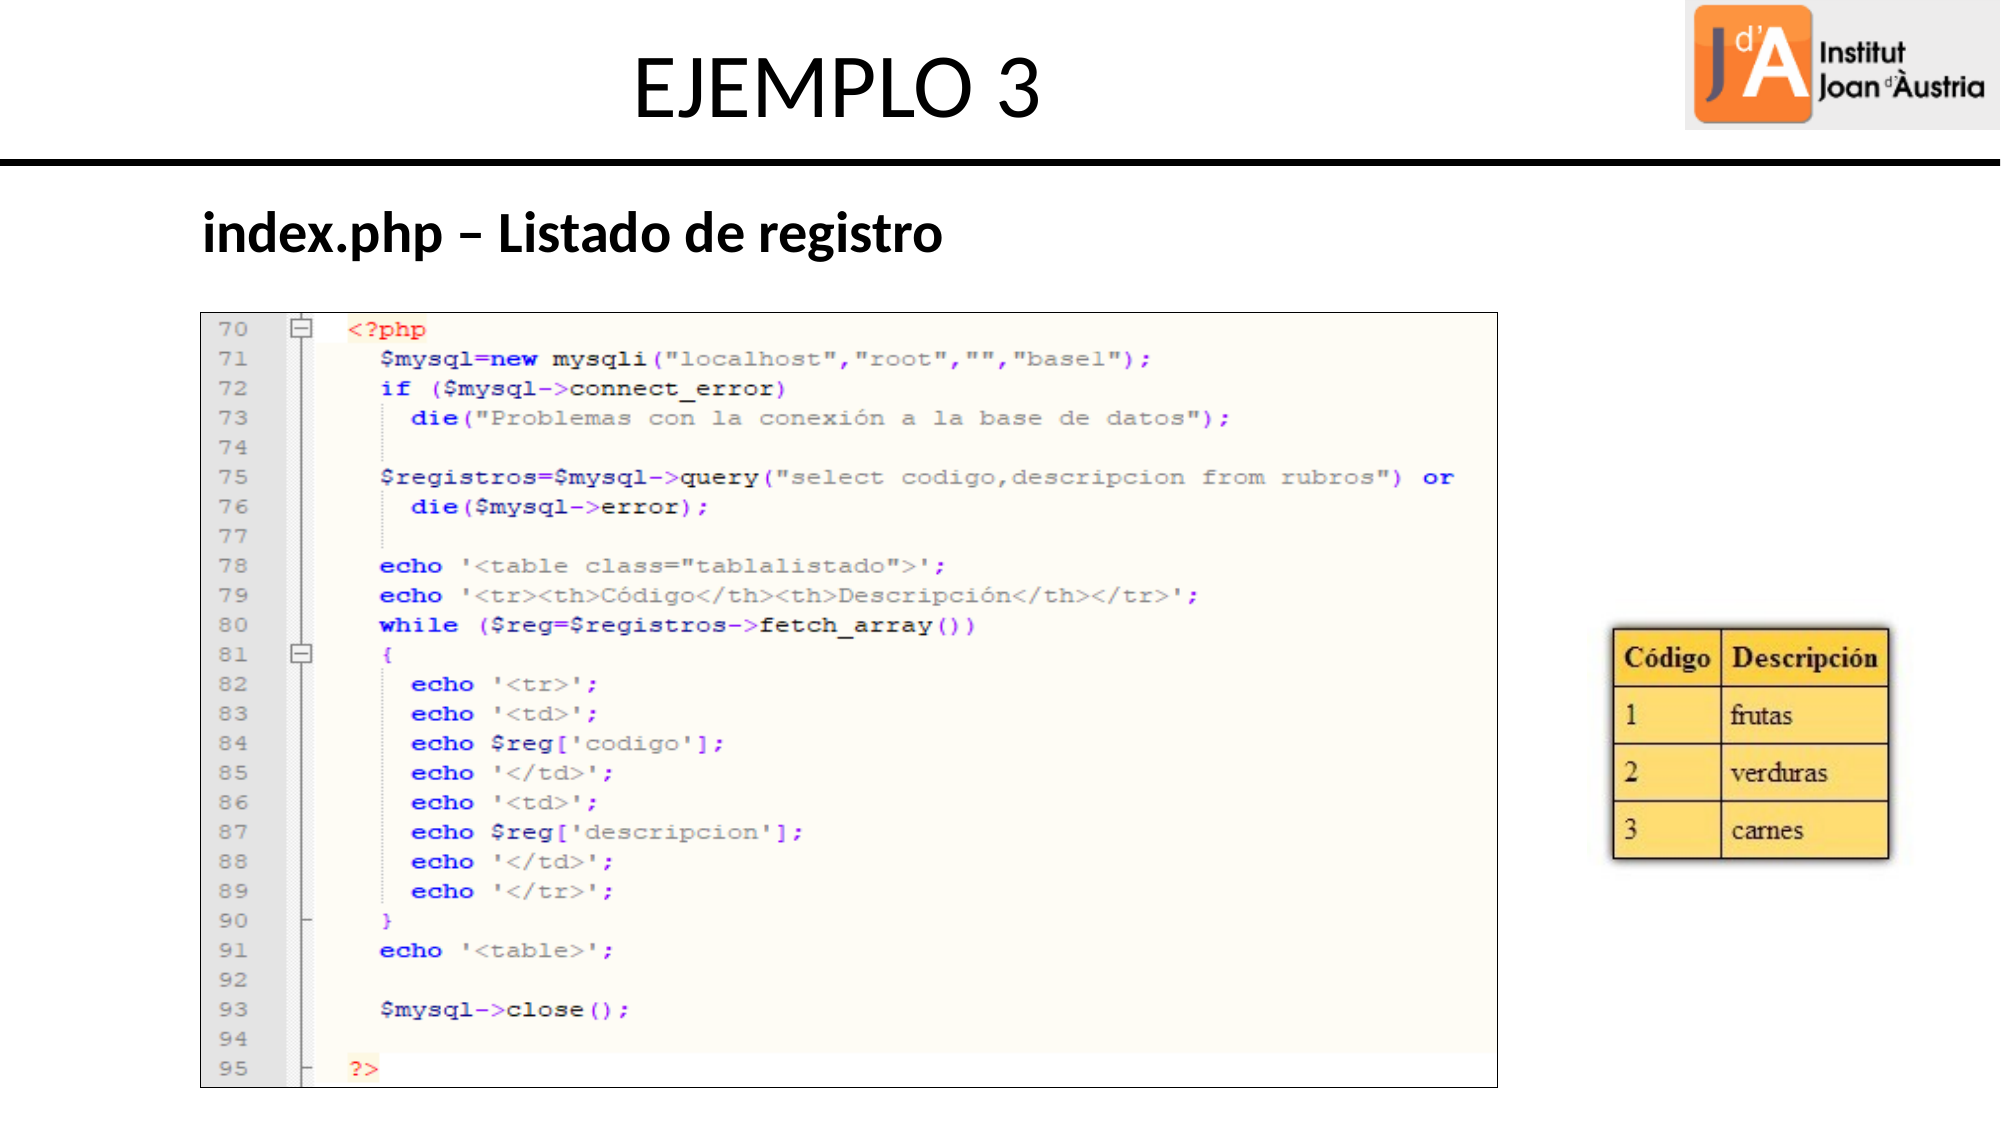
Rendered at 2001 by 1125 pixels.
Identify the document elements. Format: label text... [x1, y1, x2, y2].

picture [1685, 0, 2000, 130]
picture [1587, 599, 1926, 894]
text_box EJEMPLO 3 [0, 0, 1675, 146]
picture [199, 312, 1498, 1088]
text_box index.php – Listado de registro [187, 187, 1388, 272]
